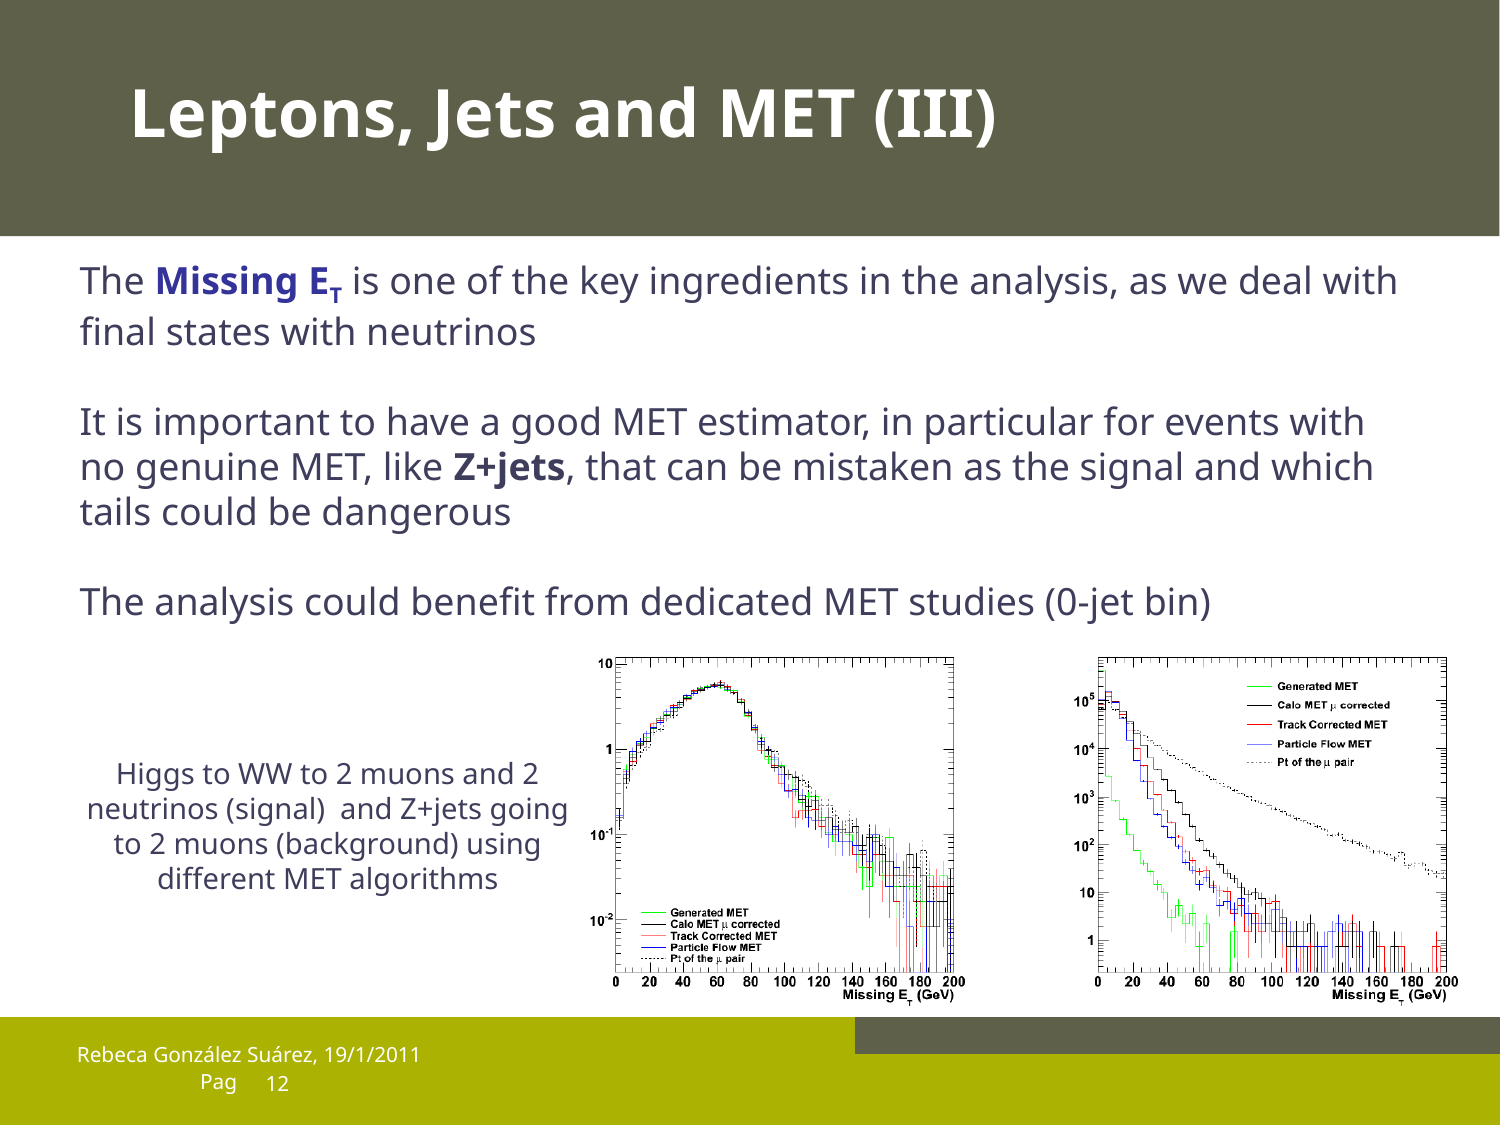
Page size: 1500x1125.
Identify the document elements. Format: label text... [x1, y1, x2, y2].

text_box Higgs to WW to 2 muons and 2 neutrinos (signal) and Z+jets going to 2 muons (background) using different MET algorithms [64, 748, 585, 903]
text_box The Missing ET is one of the key ingredients in the analysis, as we deal with final states with neutrinos It is important to have a good MET estimator, in particular for events with no genuine MET, like Z+jets, that can be mistaken as the signal and which tails could be dangerous The analysis could benefit from dedicated MET studies (0-jet bin) [64, 249, 1436, 676]
picture [1056, 651, 1460, 1006]
slide_number 12 [265, 1071, 316, 1105]
title Leptons, Jets and MET (III) [0, 0, 1500, 237]
footer Rebeca González Suárez, 19/1/2011 [76, 1034, 515, 1071]
picture [590, 651, 976, 1006]
